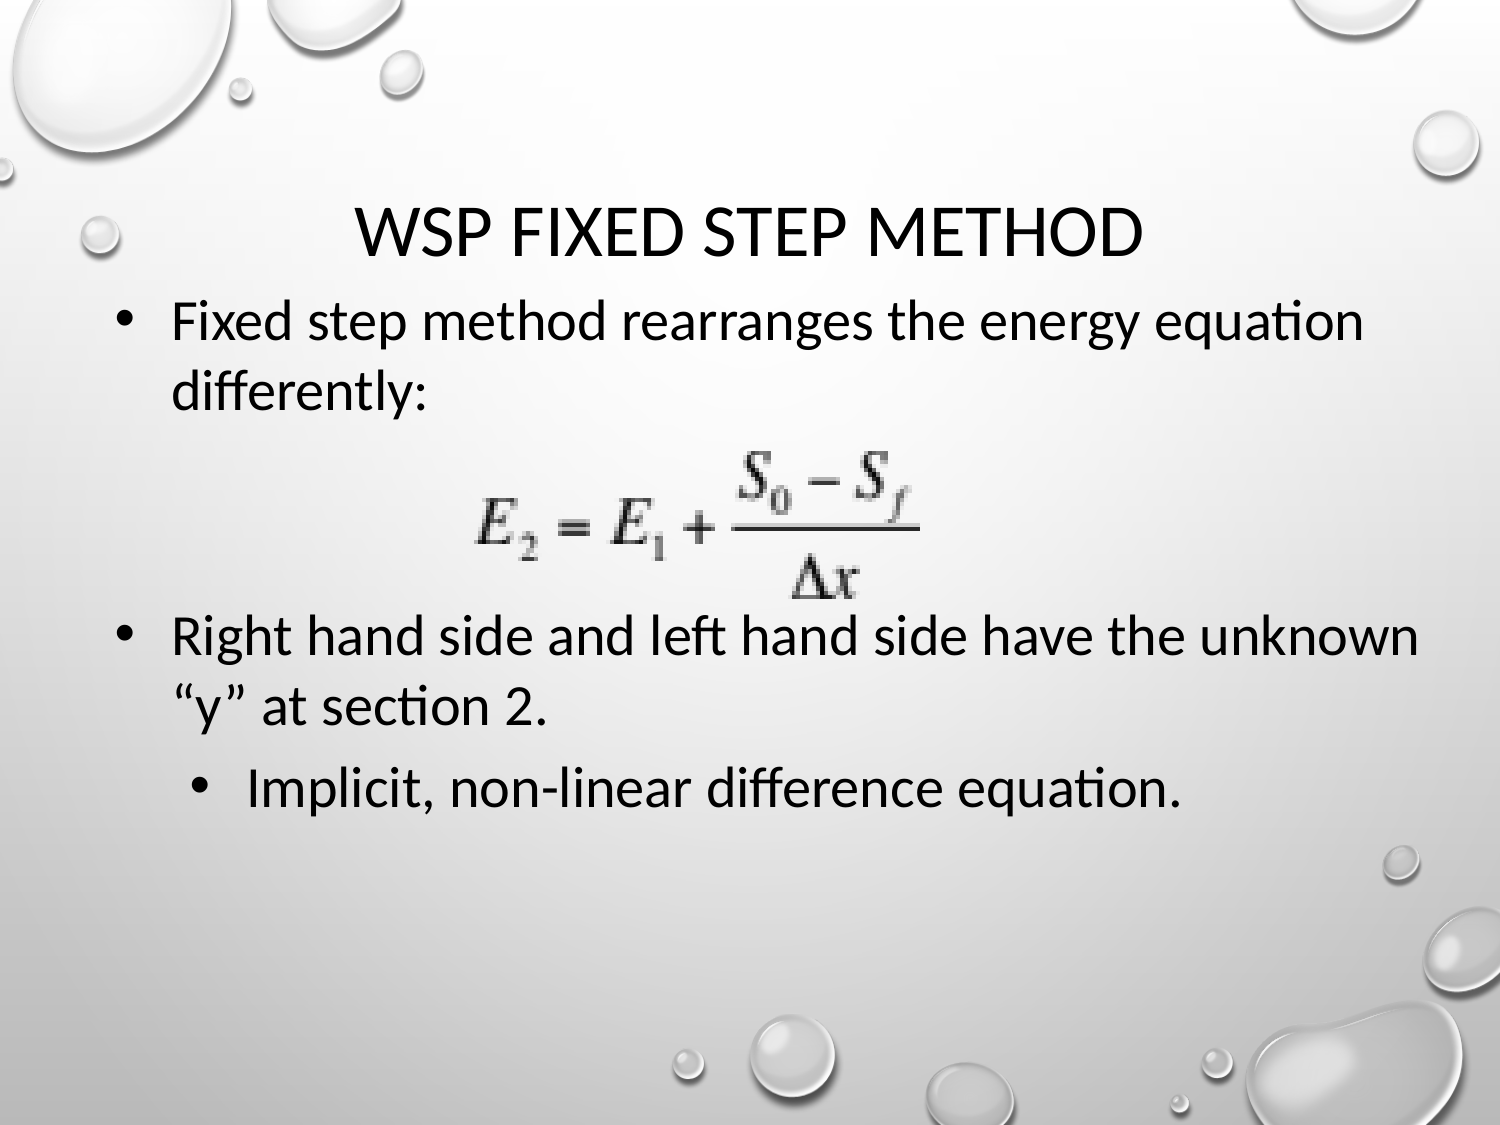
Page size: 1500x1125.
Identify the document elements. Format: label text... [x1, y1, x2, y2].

picture [0, 0, 1500, 1125]
title WSP Fixed Step Method [112, 101, 1388, 274]
text_box Fixed step method rearranges the energy equation differently: Right hand side and left hand side have the unknown “y” at section 2. Implicit, non-linear difference equation. [99, 274, 1450, 1018]
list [462, 439, 925, 600]
